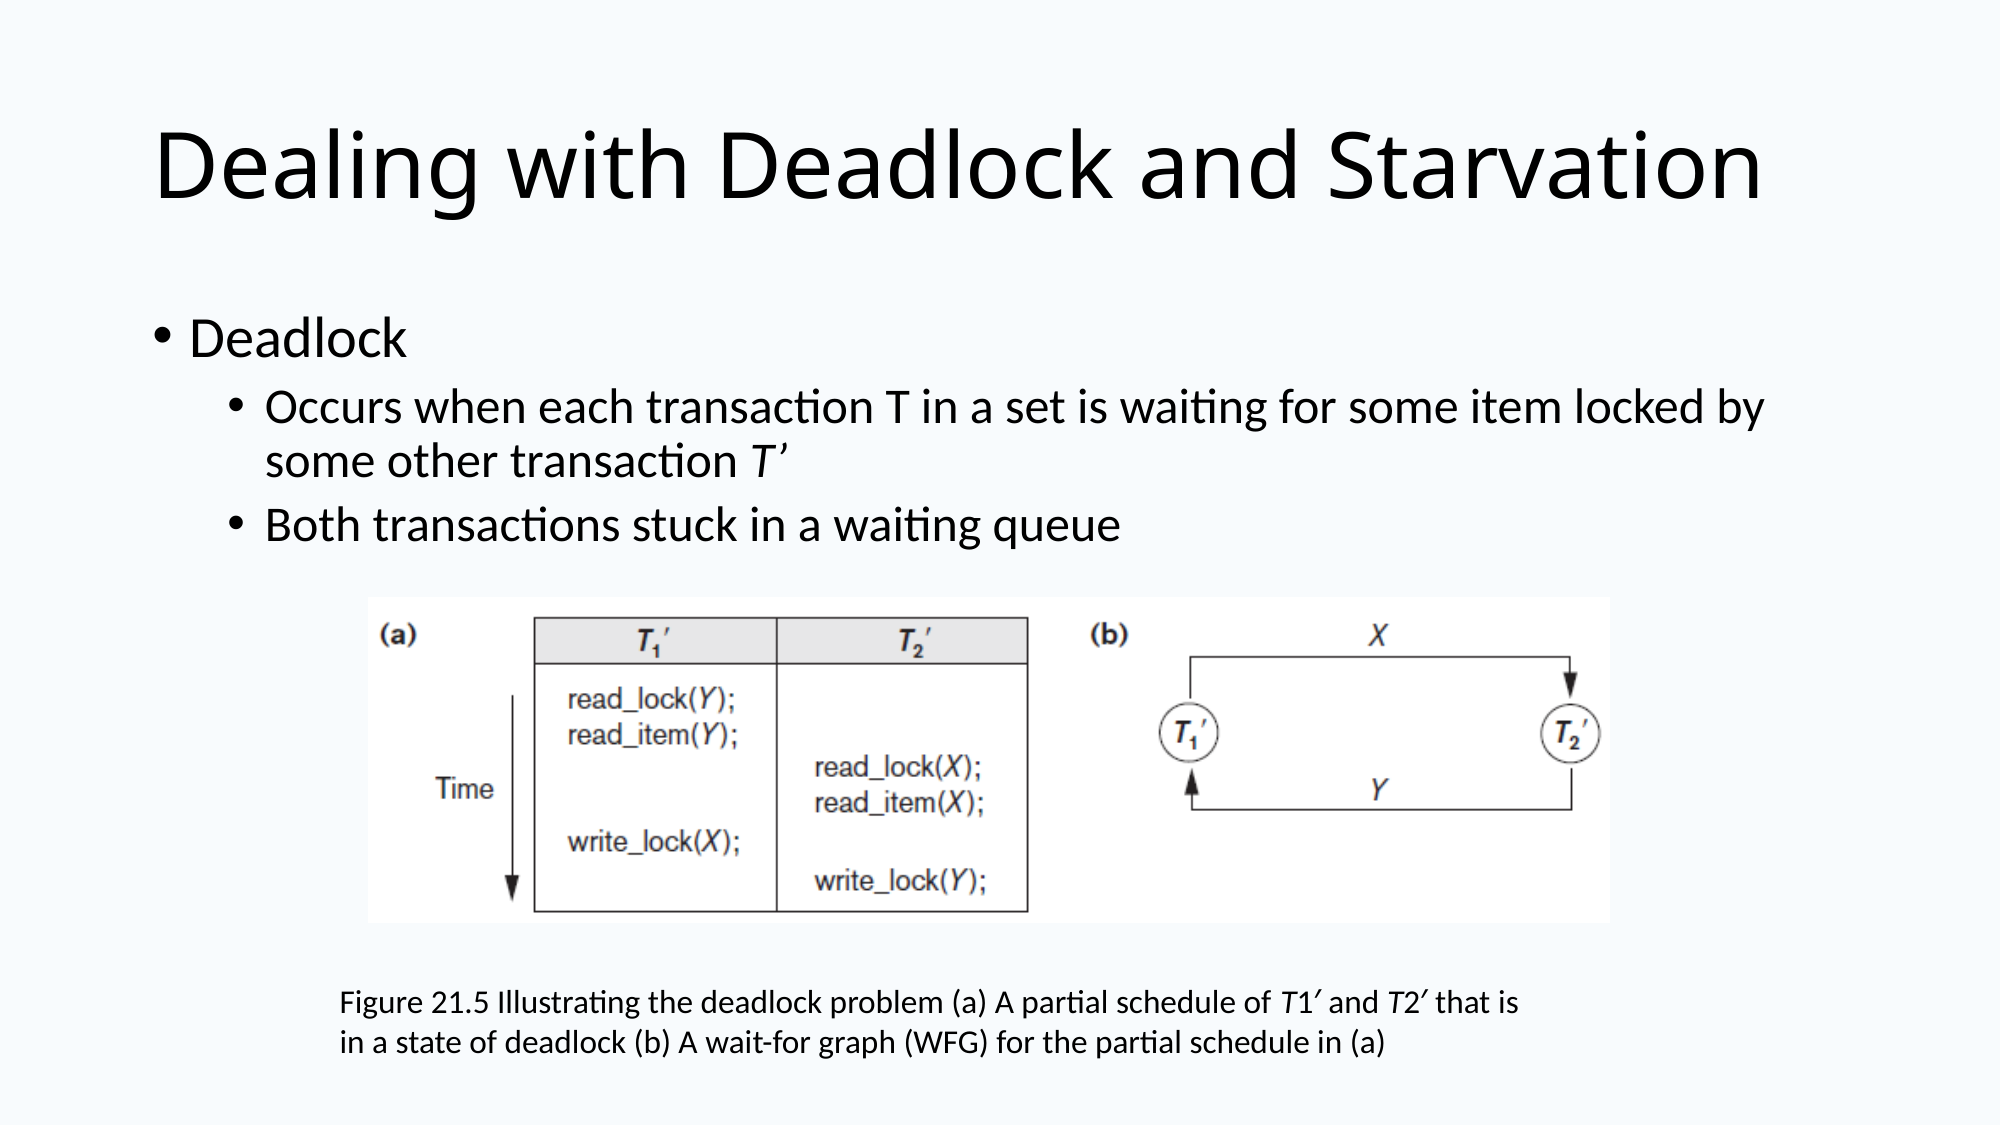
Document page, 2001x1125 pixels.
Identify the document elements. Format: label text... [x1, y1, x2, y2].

list Deadlock Occurs when each transaction T in a set is waiting for some item locked by some other transaction T’ Both transactions stuck in a waiting queue [137, 299, 1863, 1014]
title Dealing with Deadlock and Starvation [137, 59, 1863, 278]
text_box Figure 21.5 Illustrating the deadlock problem (a) A partial schedule of T1′ and T2′ that is in a state of deadlock (b) A wait-for graph (WFG) for the partial schedule in (a) [324, 972, 1535, 1068]
picture [368, 597, 1610, 923]
